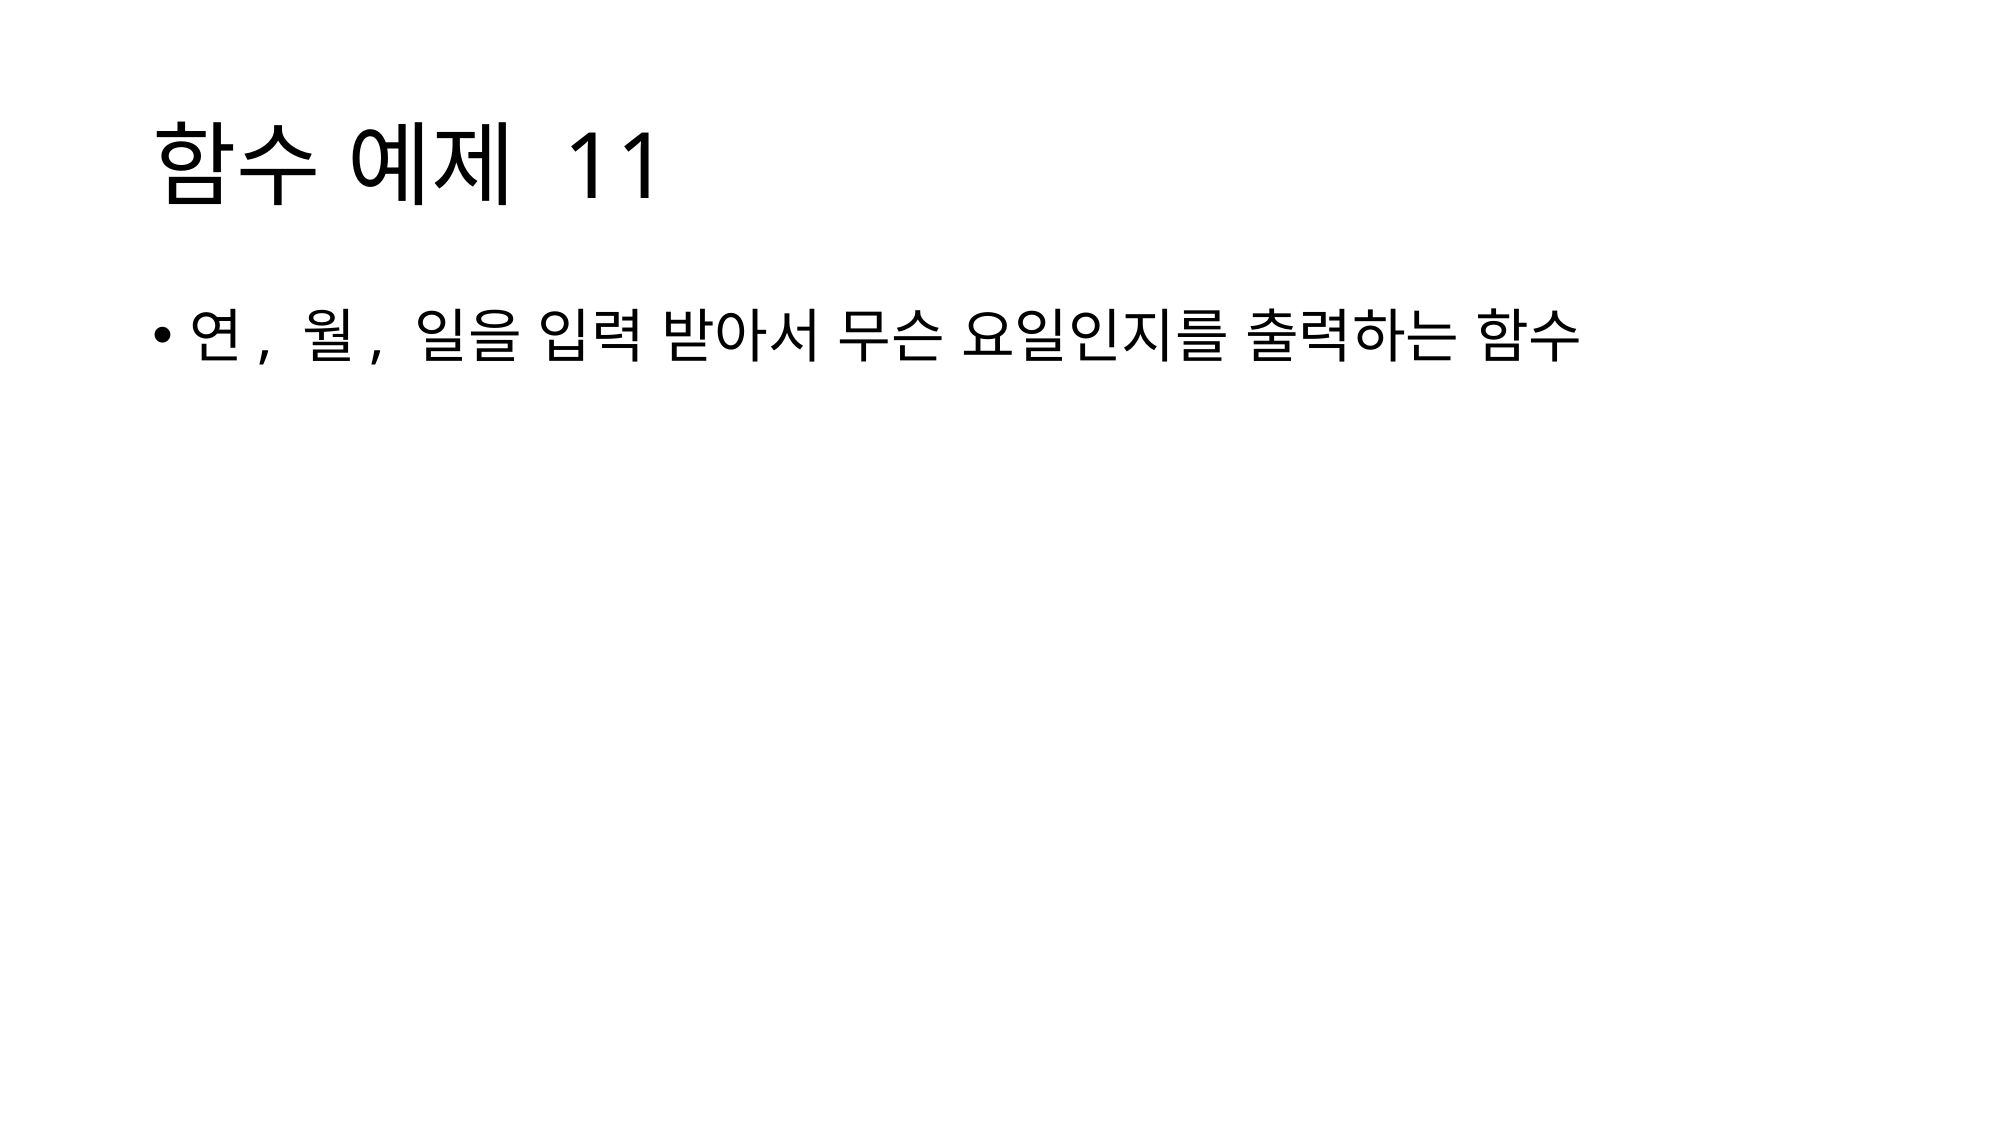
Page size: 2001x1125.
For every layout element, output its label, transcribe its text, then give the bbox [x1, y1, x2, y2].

list 연, 월, 일을 입력 받아서 무슨 요일인지를 출력하는 함수 [137, 299, 1863, 1014]
title 함수 예제 11 [137, 59, 1863, 278]
